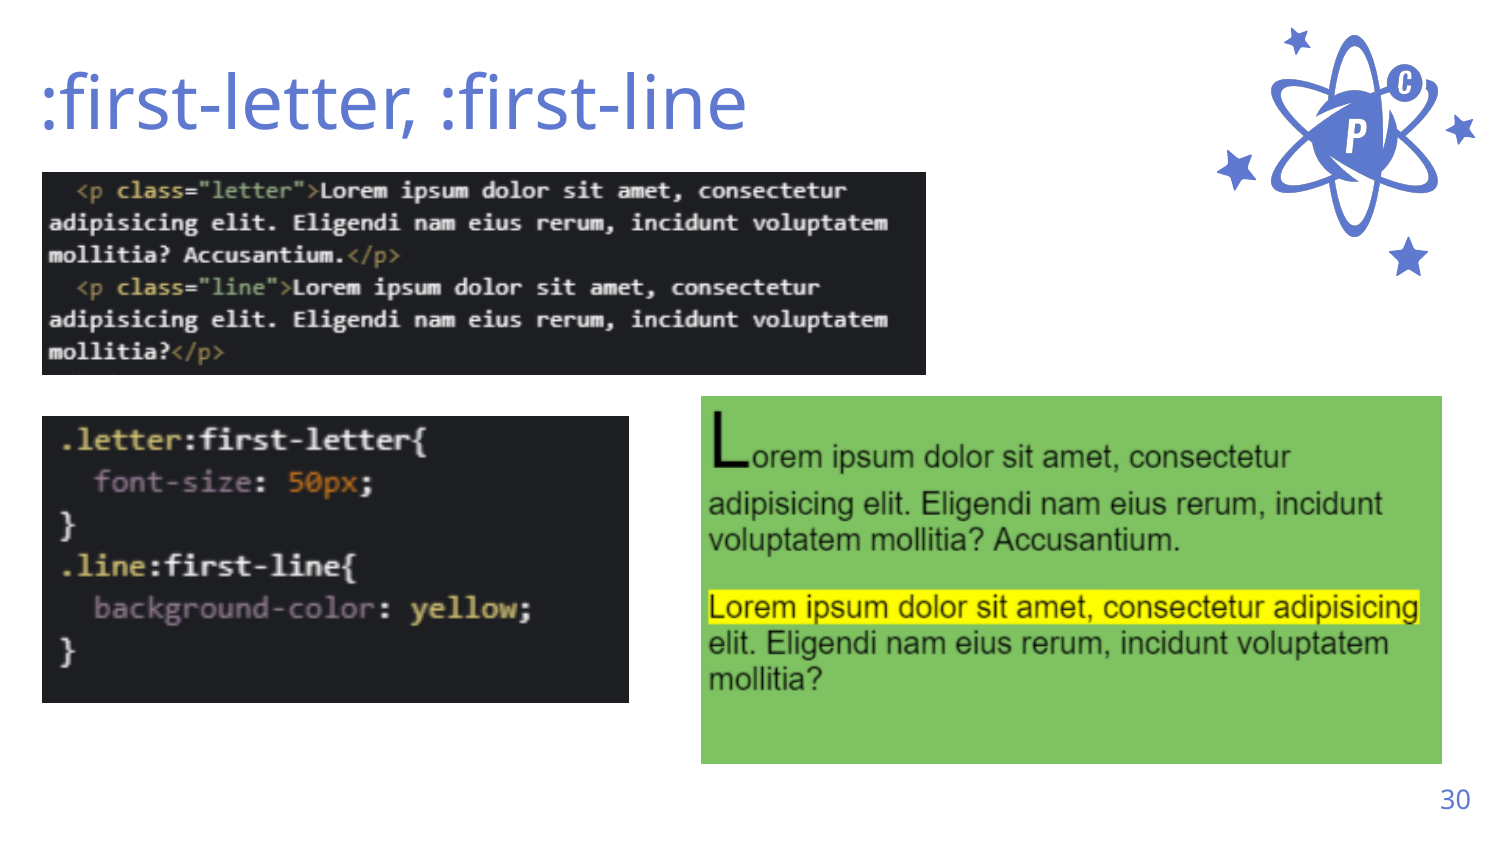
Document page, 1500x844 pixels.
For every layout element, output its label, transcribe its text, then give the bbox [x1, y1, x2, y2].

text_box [1216, 25, 1477, 277]
picture [700, 395, 1442, 764]
picture [42, 416, 630, 703]
picture [42, 172, 926, 376]
title :first-letter, :first-line [24, 35, 1211, 160]
slide_number 30 [1411, 753, 1500, 844]
